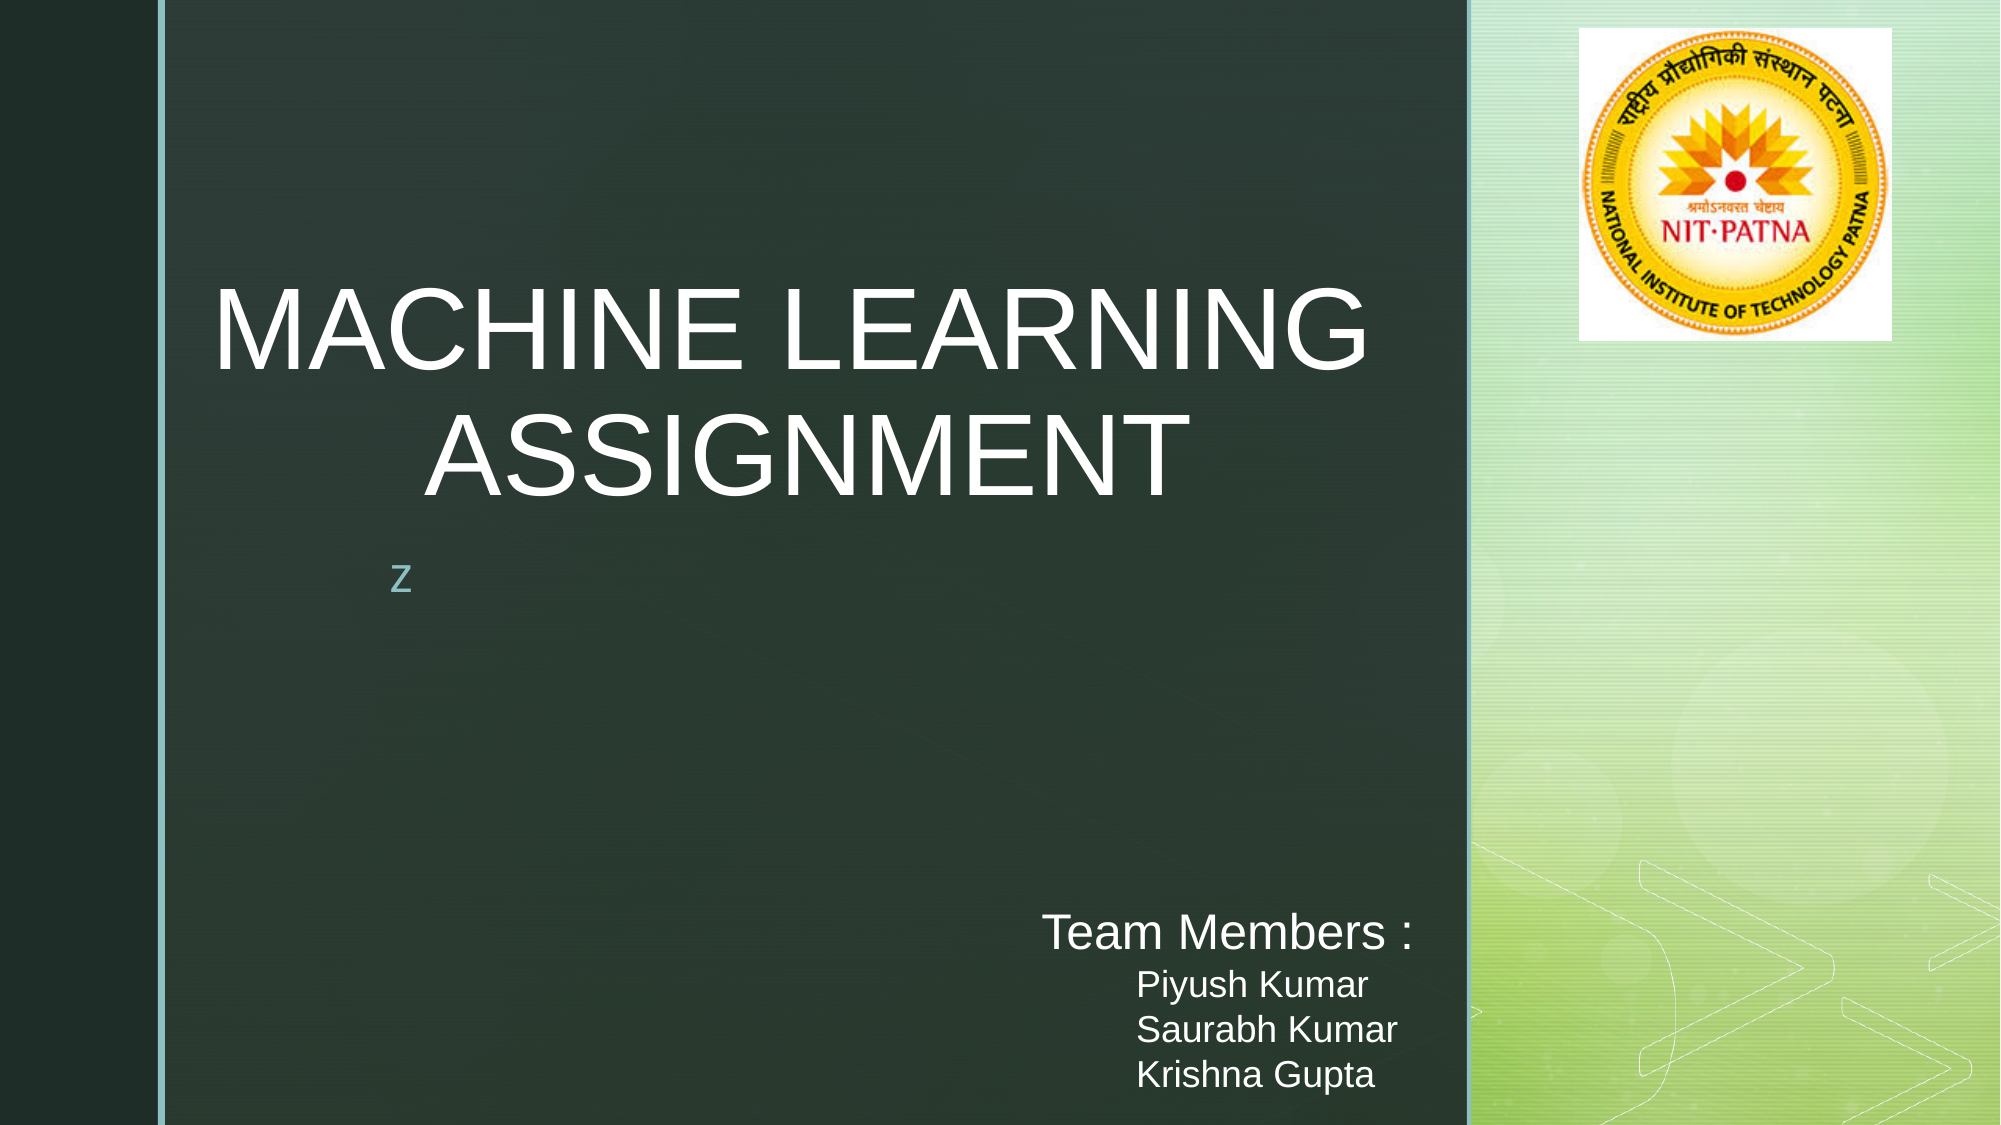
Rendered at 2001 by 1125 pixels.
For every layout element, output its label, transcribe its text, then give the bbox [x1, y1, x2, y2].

text_box Team Members : Piyush Kumar Saurabh Kumar Krishna Gupta [1026, 892, 1477, 1102]
picture [1472, 0, 2001, 1125]
title MACHINE LEARNING ASSIGNMENT [175, 261, 1443, 634]
